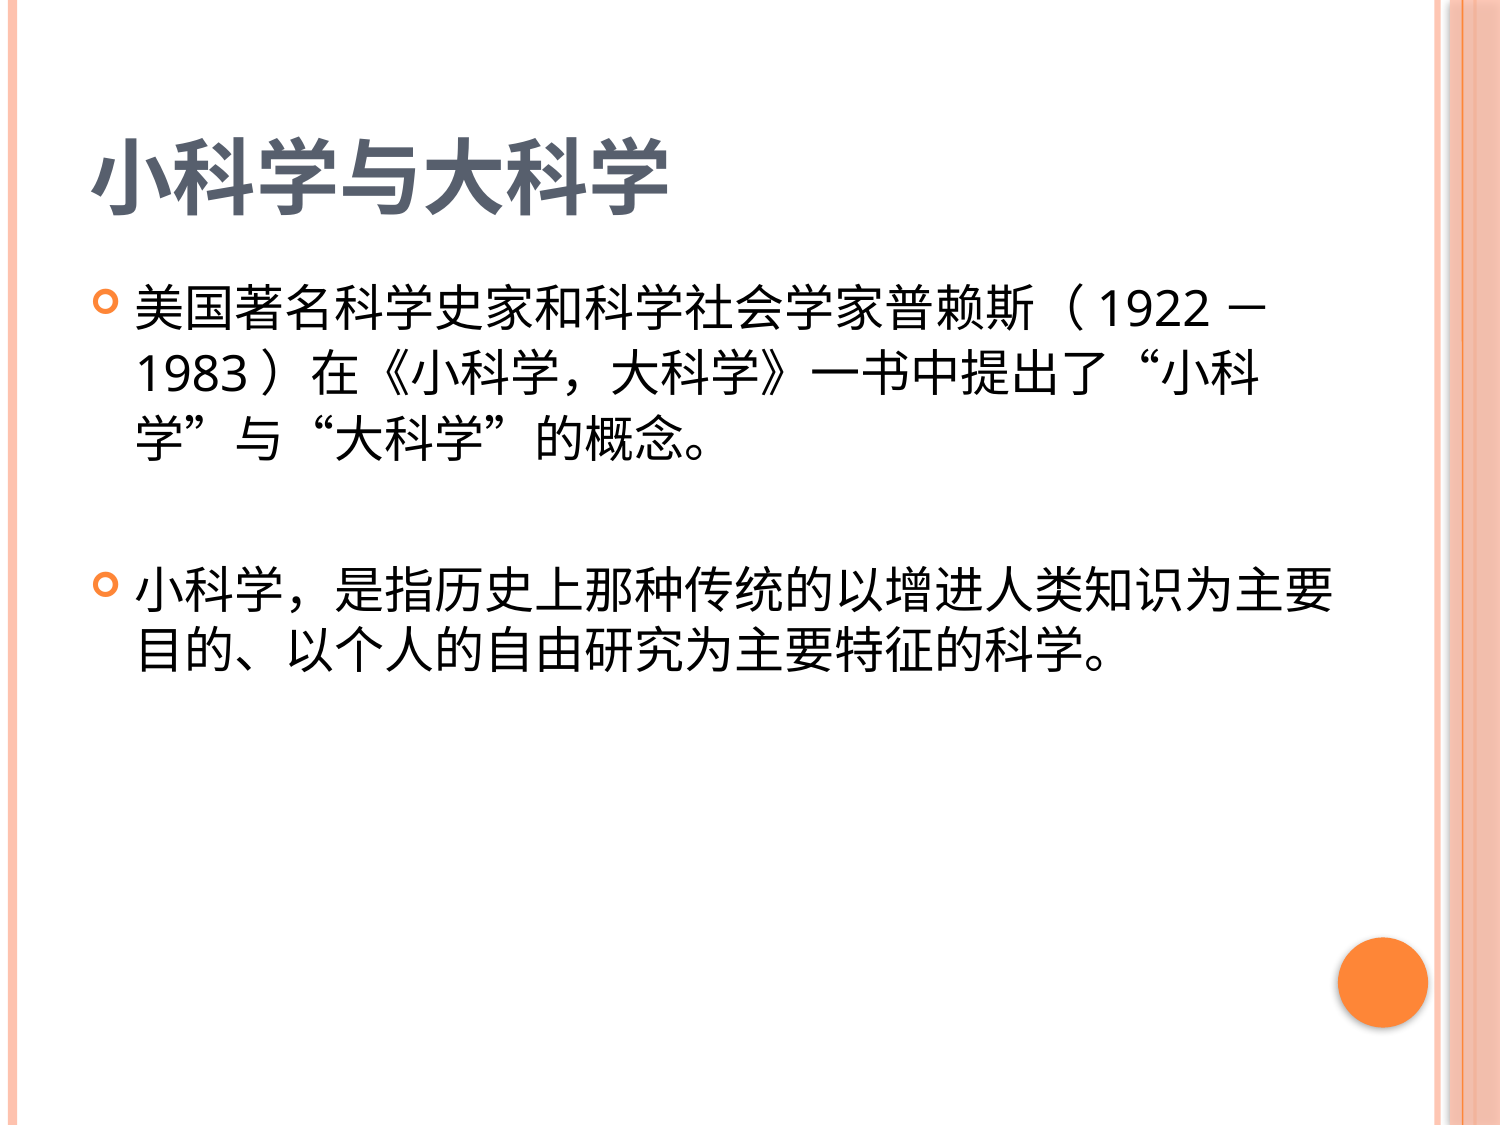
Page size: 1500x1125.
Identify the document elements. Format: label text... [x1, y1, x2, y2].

list 美国著名科学史家和科学社会学家普赖斯（1922－1983）在《小科学，大科学》一书中提出了“小科学”与“大科学”的概念。 小科学，是指历史上那种传统的以增进人类知识为主要目的、以个人的自由研究为主要特征的科学。 [74, 262, 1353, 1063]
title 小科学与大科学 [75, 45, 1300, 233]
